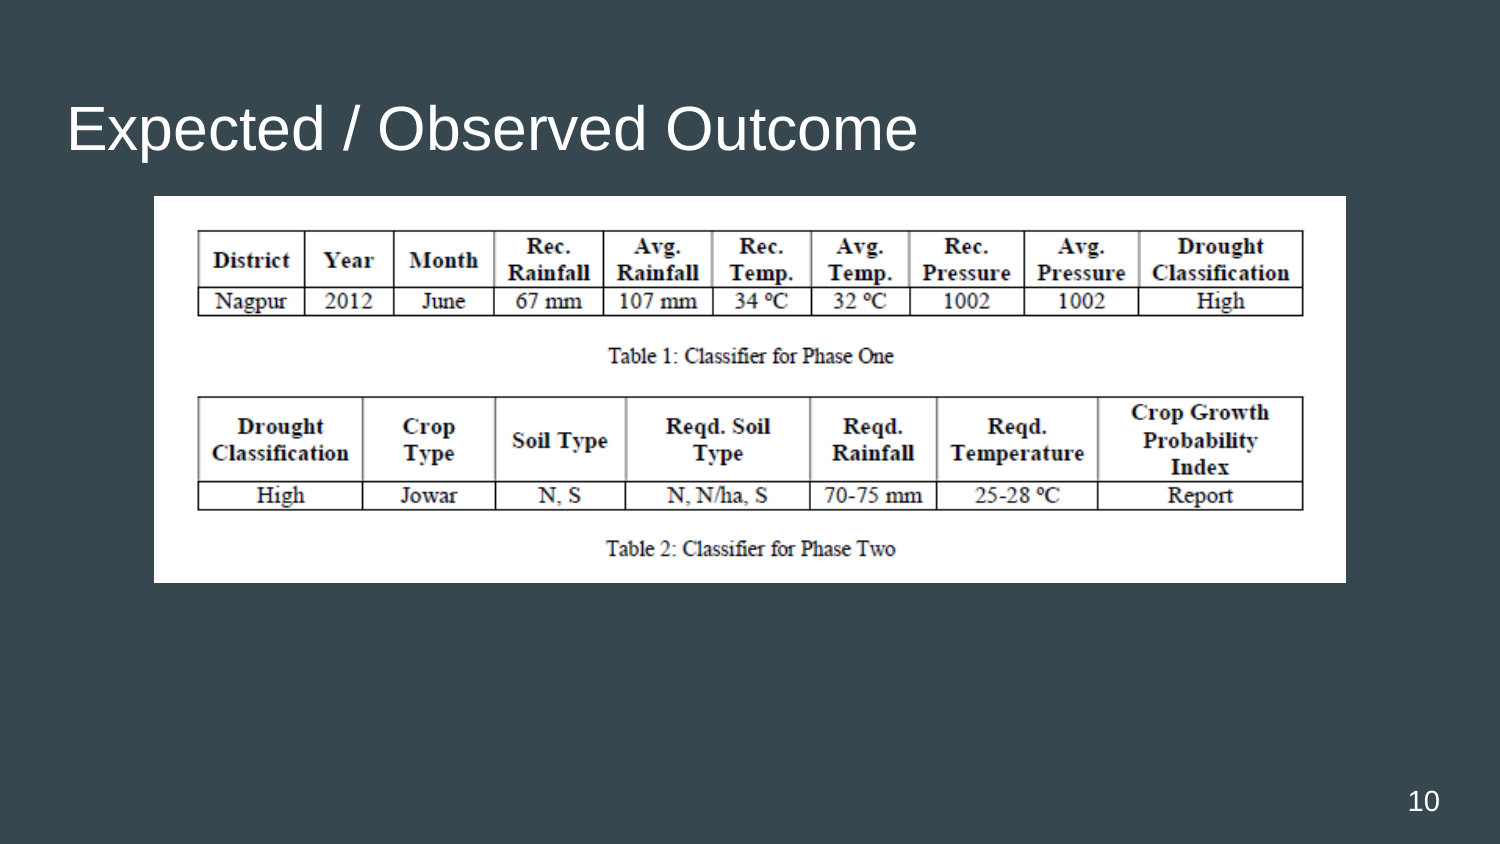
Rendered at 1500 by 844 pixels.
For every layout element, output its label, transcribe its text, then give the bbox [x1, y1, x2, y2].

title Expected / Observed Outcome [51, 72, 1449, 167]
picture [154, 196, 1346, 583]
slide_number 10 [1392, 767, 1483, 833]
